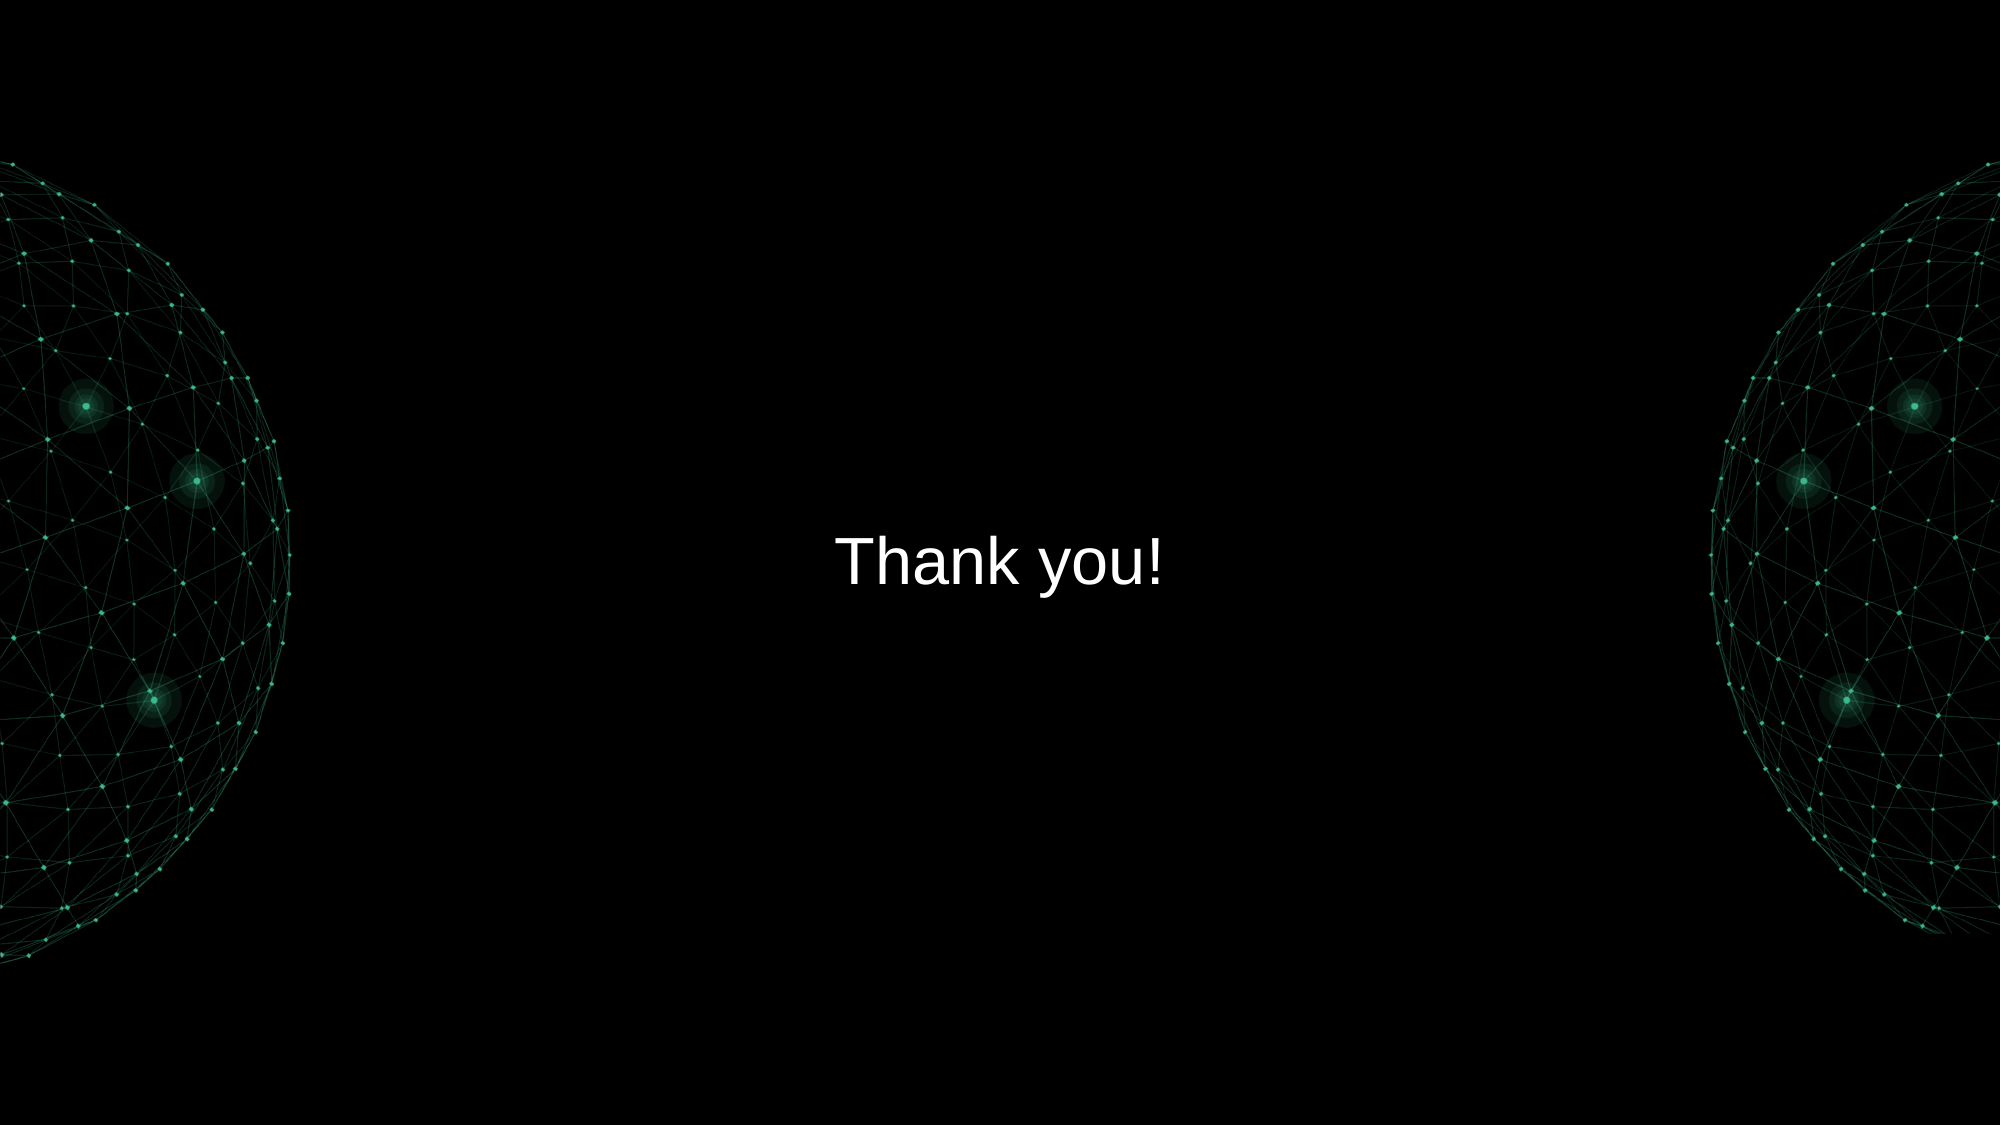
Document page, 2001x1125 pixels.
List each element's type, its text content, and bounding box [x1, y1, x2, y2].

list Thank you! [421, 518, 1579, 607]
picture [1, 162, 292, 963]
picture [1709, 162, 2000, 933]
